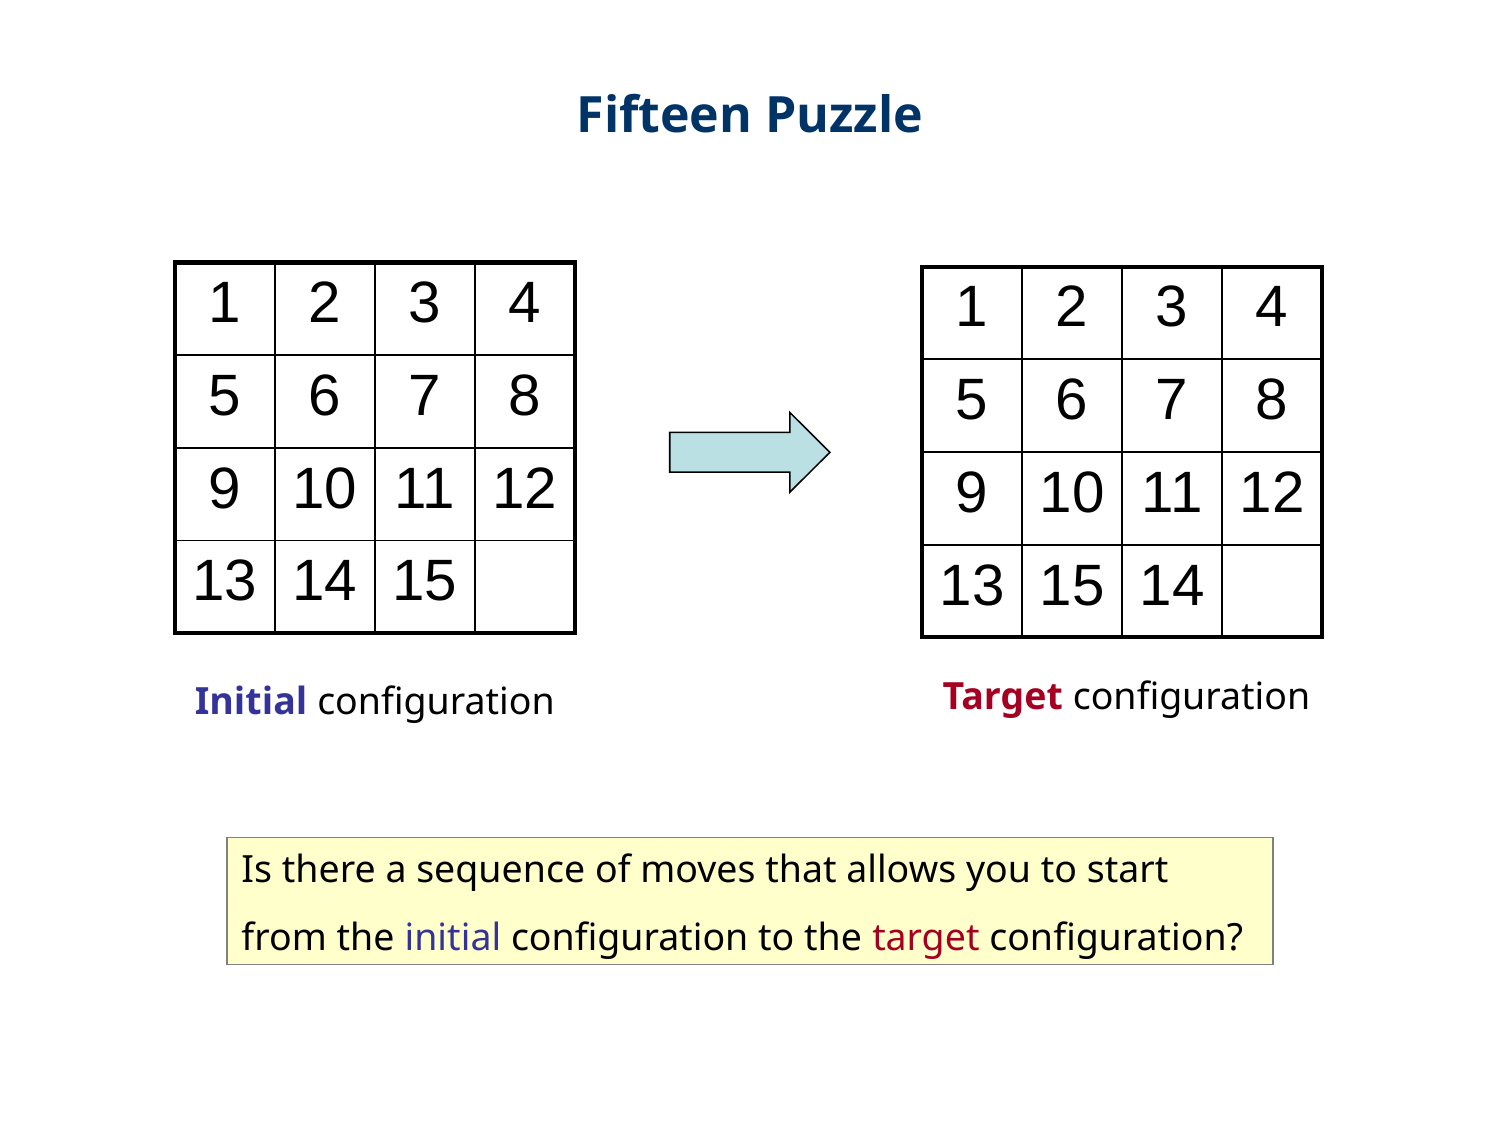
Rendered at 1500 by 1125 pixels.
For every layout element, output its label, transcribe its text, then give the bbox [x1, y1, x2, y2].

table_cell 14 [276, 541, 374, 631]
table_header 4 [476, 265, 573, 354]
table_header 2 [1023, 269, 1121, 358]
text_box Fifteen Puzzle [561, 74, 938, 150]
table_header 4 [1223, 269, 1320, 358]
table_header 1 [177, 265, 274, 354]
table_cell 5 [924, 360, 1021, 451]
table_cell 8 [476, 356, 573, 447]
table_cell 9 [924, 453, 1021, 544]
table_header 3 [1123, 269, 1221, 358]
table_cell 5 [177, 356, 274, 447]
table_cell [476, 541, 573, 631]
table_header 1 [924, 269, 1021, 358]
table_cell 15 [376, 541, 474, 631]
table_cell 7 [1123, 360, 1221, 451]
table_cell 12 [476, 449, 573, 540]
text_box Is there a sequence of moves that allows you to start from the initial configuration to the target configuration? [226, 837, 1274, 965]
table_cell 10 [1023, 453, 1121, 544]
table_cell 11 [376, 449, 474, 540]
table_header 2 [276, 265, 374, 354]
table_cell 13 [924, 546, 1021, 635]
table_cell 12 [1223, 453, 1320, 544]
table_cell 10 [276, 449, 374, 540]
table_cell 13 [177, 541, 274, 631]
table_cell 15 [1023, 546, 1121, 635]
table_cell 9 [177, 449, 274, 540]
table_cell 11 [1123, 453, 1221, 544]
table_cell 6 [276, 356, 374, 447]
table_cell [1223, 546, 1320, 635]
table_cell 8 [1223, 360, 1320, 451]
table_cell 6 [1023, 360, 1121, 451]
table_header 3 [376, 265, 474, 354]
table_cell 14 [1123, 546, 1221, 635]
text_box Target configuration [927, 664, 1326, 725]
text_box [669, 412, 830, 493]
text_box Initial configuration [180, 669, 570, 729]
table_cell 7 [376, 356, 474, 447]
